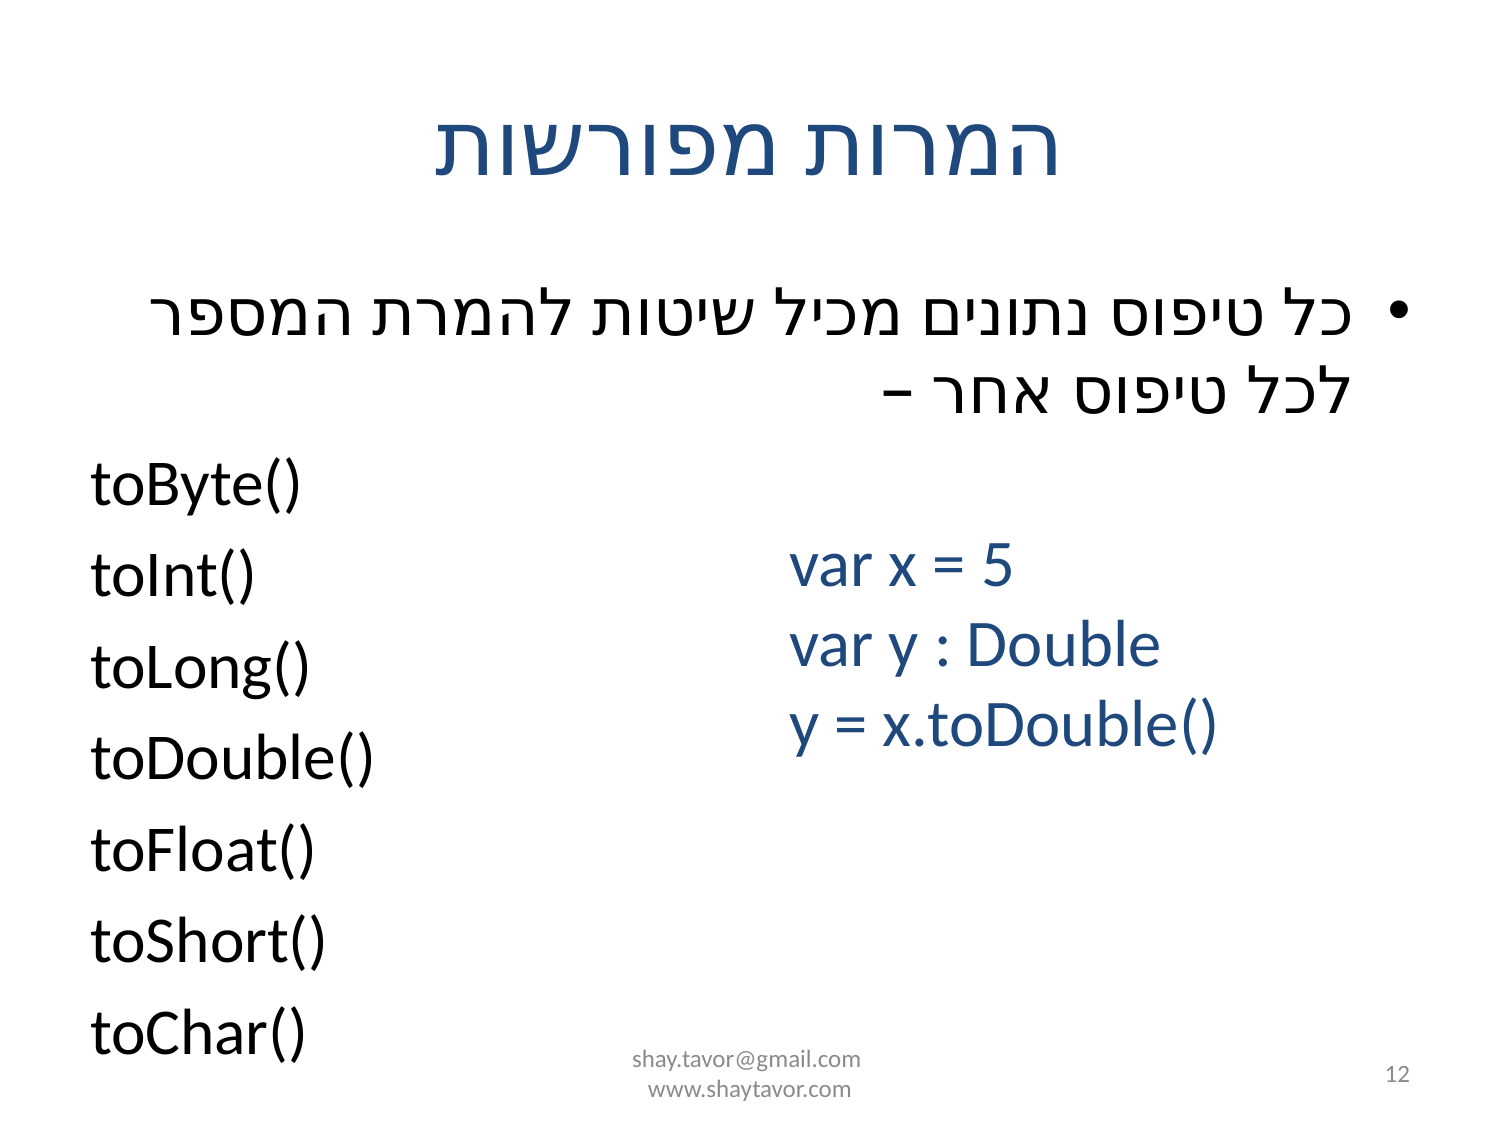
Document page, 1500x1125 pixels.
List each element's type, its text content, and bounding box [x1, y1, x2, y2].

list כל טיפוס נתונים מכיל שיטות להמרת המספר לכל טיפוס אחר – toByte() toInt() toLong() toDouble() toFloat() toShort() toChar() [75, 262, 1425, 1075]
slide_number 12 [1074, 1042, 1425, 1103]
text_box var x = 5 var y : Double y = x.toDouble() [774, 512, 1313, 768]
footer shay.tavor@gmail.com www.shaytavor.com [512, 1042, 988, 1103]
title המרות מפורשות [75, 45, 1425, 233]
